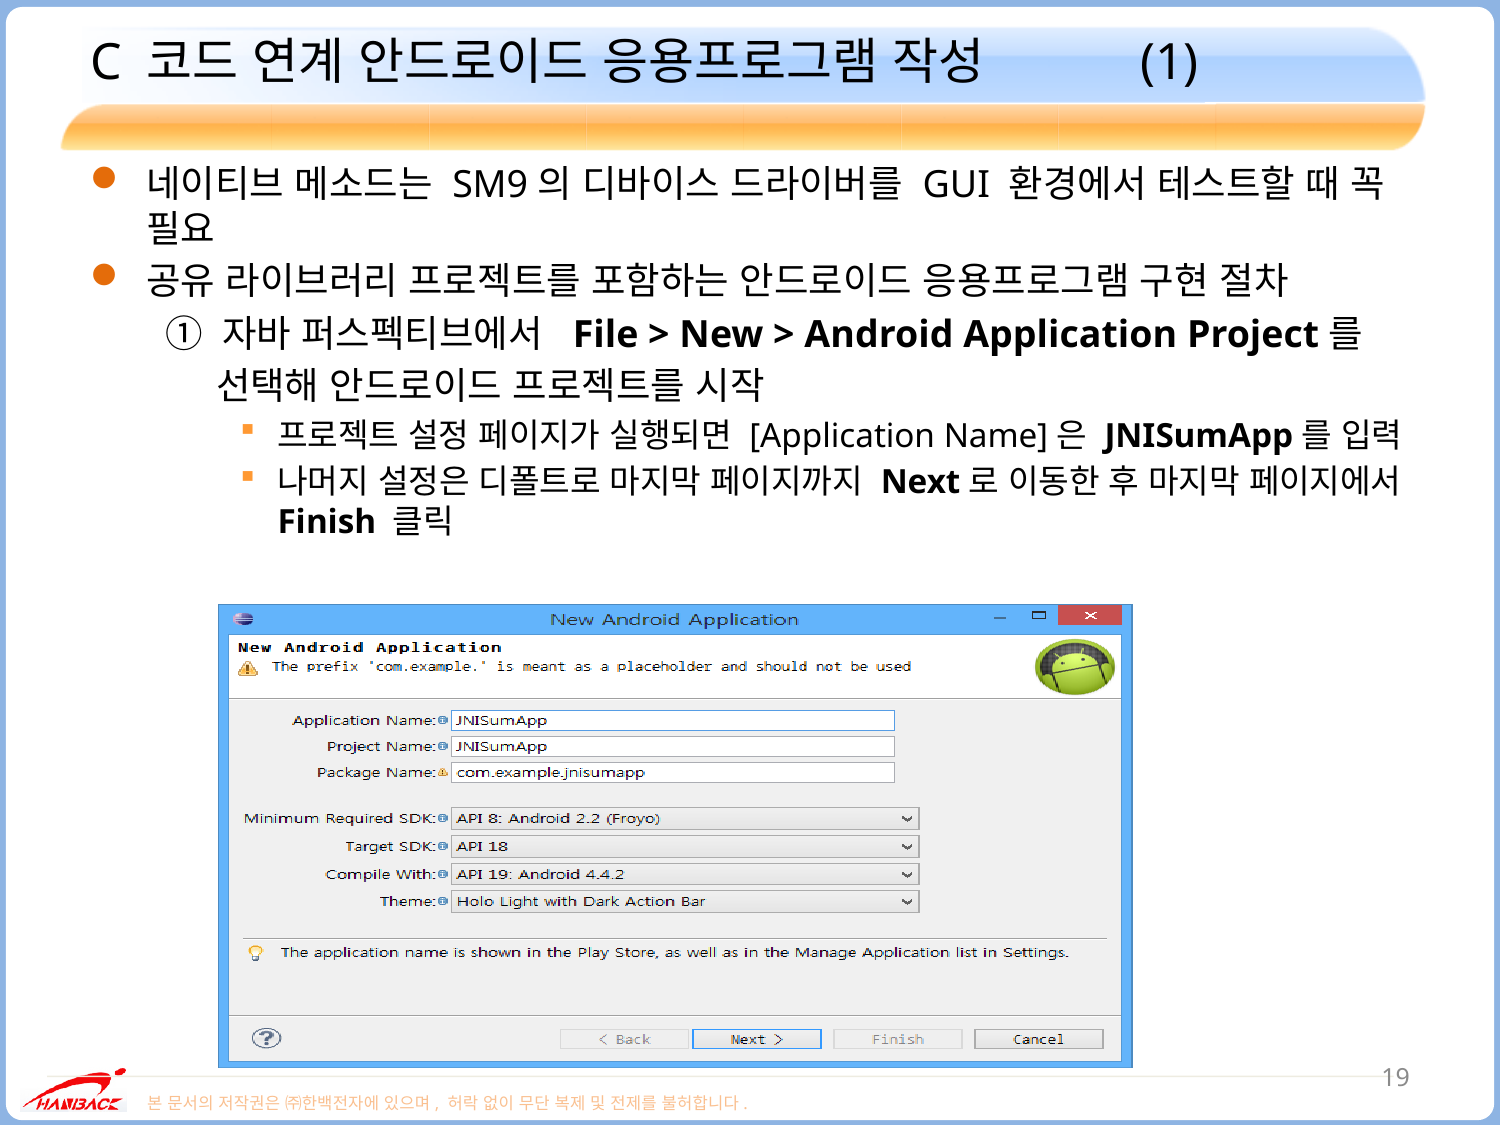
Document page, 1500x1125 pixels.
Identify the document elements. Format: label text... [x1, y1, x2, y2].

picture [218, 604, 1133, 1069]
slide_number 19 [1074, 1055, 1425, 1103]
picture [58, 23, 1430, 151]
picture [20, 1066, 127, 1112]
list 네이티브 메소드는 SM9의 디바이스 드라이버를 GUI 환경에서 테스트할 때 꼭 필요 공유 라이브러리 프로젝트를 포함하는 안드로이드 응용프로그램 구현 절차 ① 자바 퍼스펙티브에서 File > New > Android Application Project를 선택해 안드로이드 프로젝트를 시작 프로젝트 설정 페이지가 실행되면 [Application Name]은 JNISumApp를 입력 나머지 설정은 디폴트로 마지막 페이지까지 Next로 이동한 후 마지막 페이지에서 Finish 클릭 [75, 152, 1425, 1055]
title C 코드 연계 안드로이드 응용프로그램 작성 (1) [75, 11, 1425, 108]
